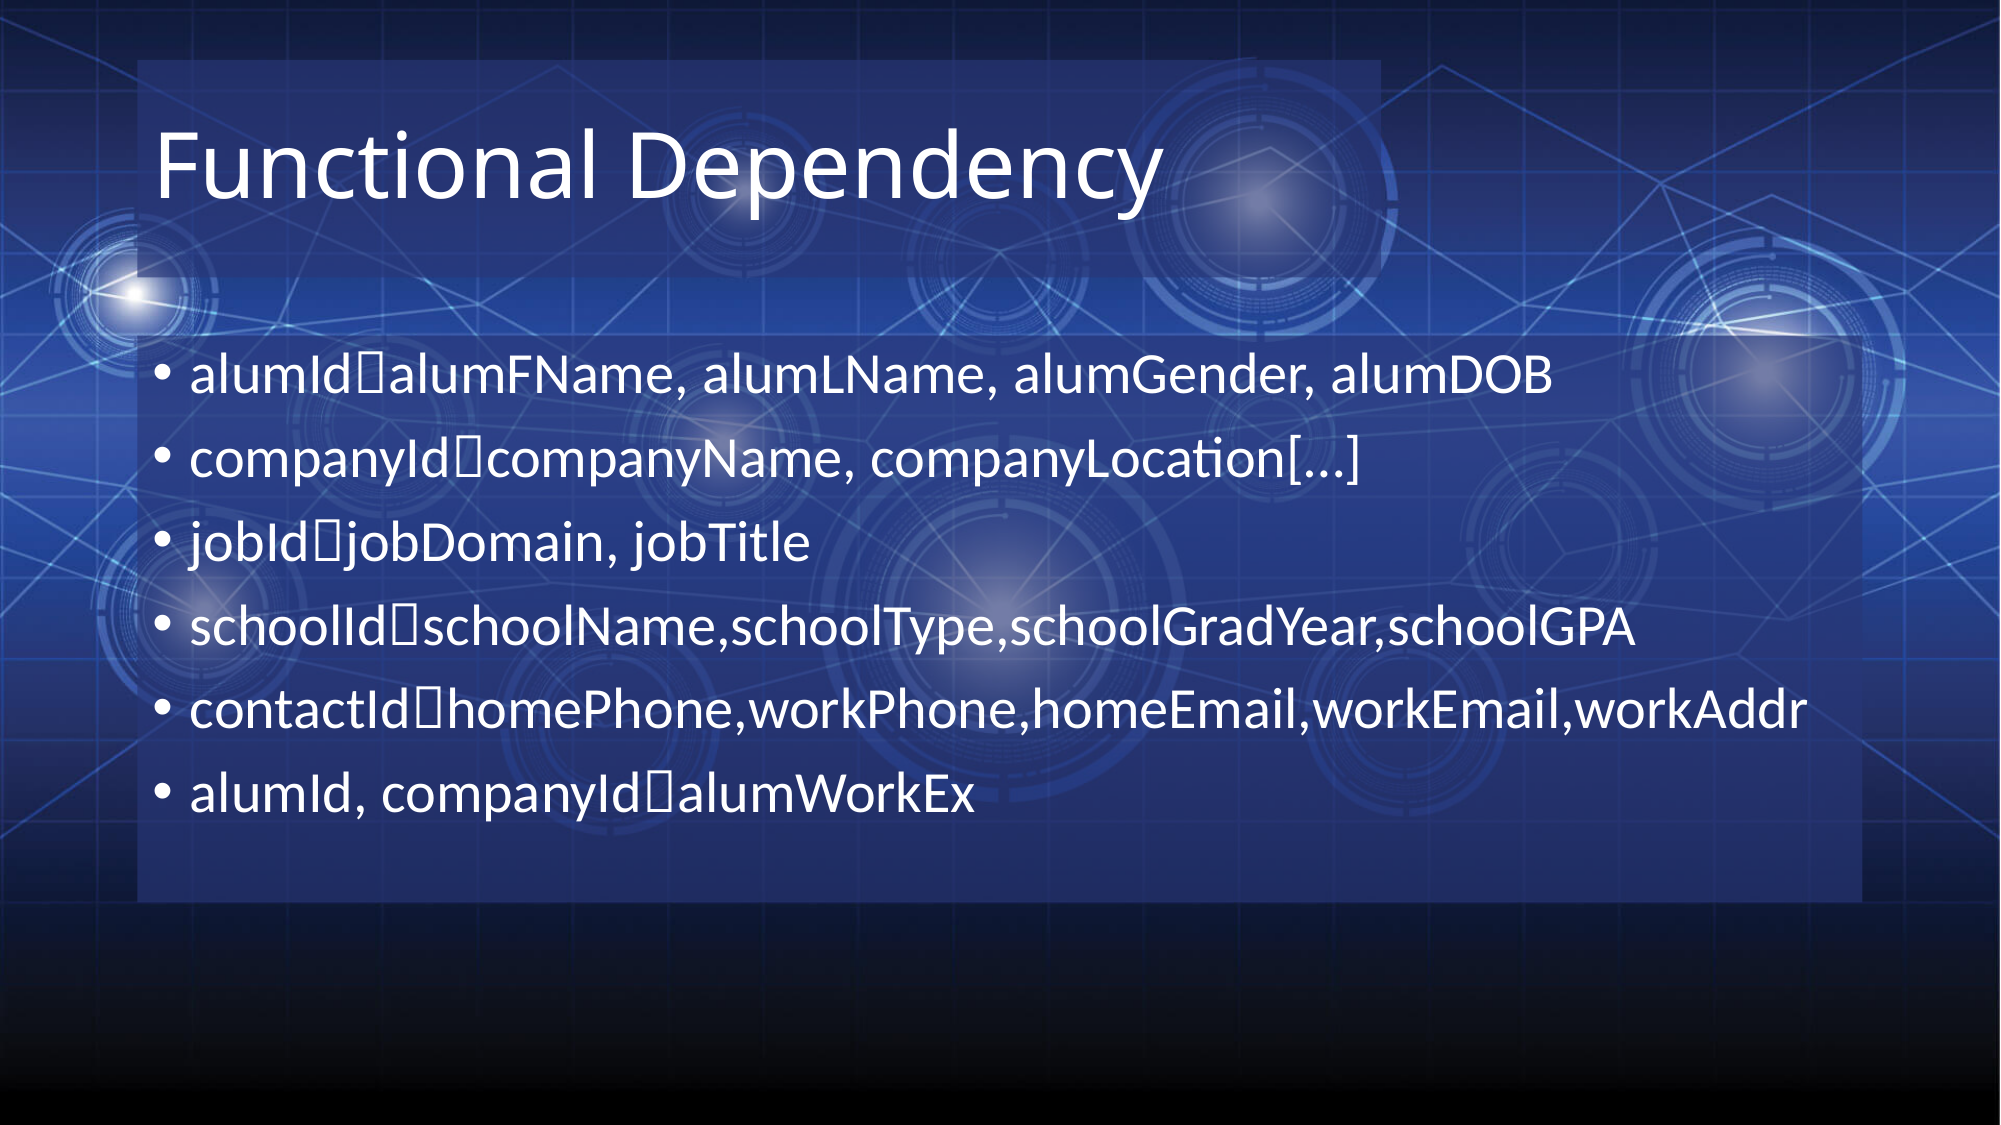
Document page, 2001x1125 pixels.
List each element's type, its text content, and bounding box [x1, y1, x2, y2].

picture [0, 0, 2001, 1125]
title Functional Dependency [137, 59, 1382, 278]
list alumIdalumFName, alumLName, alumGender, alumDOB companyIdcompanyName, companyLocation[…] jobIdjobDomain, jobTitle schoolIdschoolName,schoolType,schoolGradYear,schoolGPA contactIdhomePhone,workPhone,homeEmail,workEmail,workAddr alumId, companyIdalumWorkEx [137, 335, 1863, 903]
